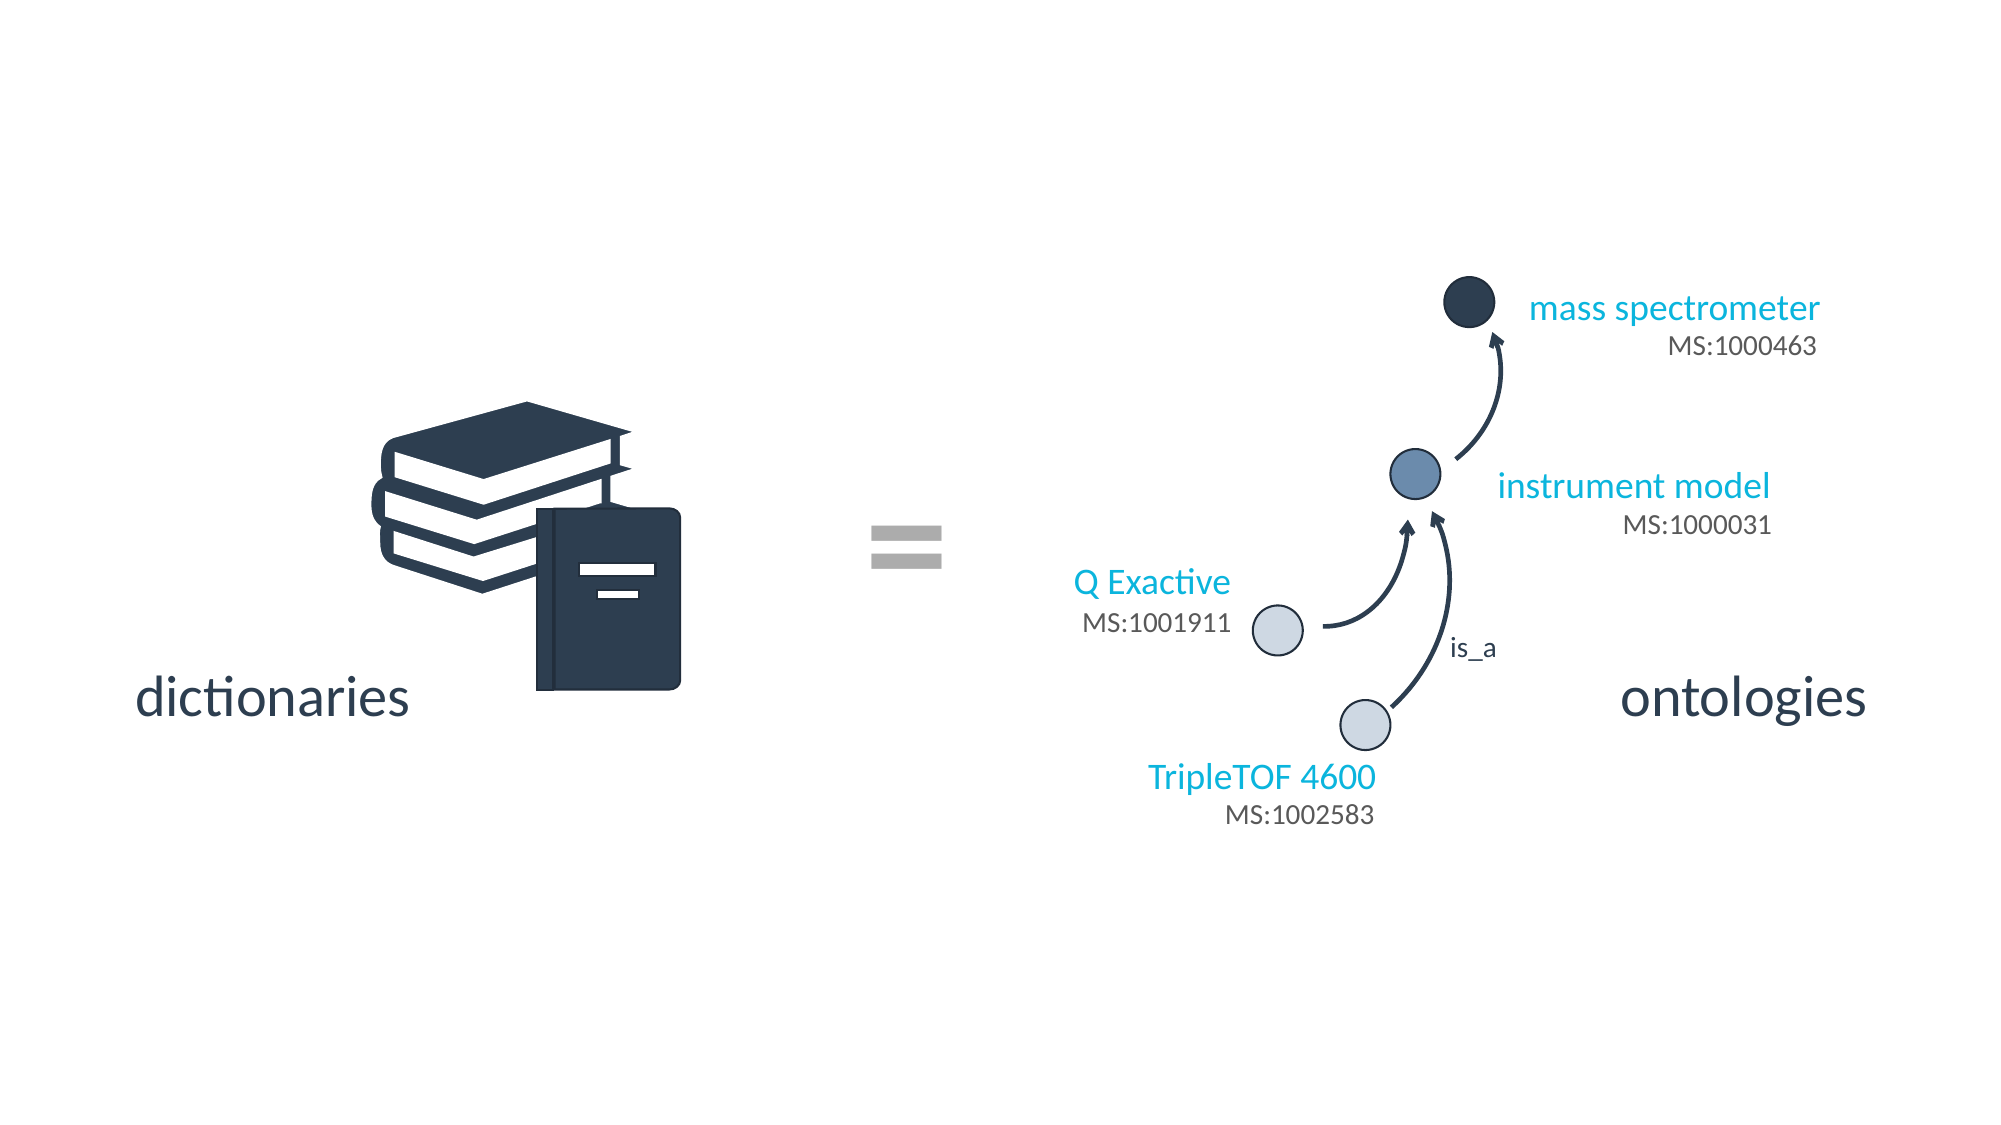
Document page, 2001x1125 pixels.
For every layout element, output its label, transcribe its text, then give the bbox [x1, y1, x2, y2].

text_box is_a [1435, 620, 1512, 671]
text_box mass spectrometer [1514, 275, 1837, 335]
text_box ontologies [1605, 650, 1883, 735]
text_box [536, 508, 681, 690]
text_box TripleTOF 4600 [1133, 744, 1392, 805]
text_box [1443, 276, 1496, 329]
text_box instrument model [1482, 453, 1786, 514]
text_box MS:1000031 [1608, 497, 1857, 548]
text_box [1256, 646, 1299, 657]
text_box [368, 398, 644, 598]
text_box [1399, 332, 1505, 460]
text_box [1318, 510, 1415, 626]
text_box MS:1000463 [1653, 318, 1900, 369]
text_box [1336, 511, 1450, 708]
text_box MS:1002583 [1210, 788, 1426, 838]
text_box [1389, 448, 1442, 501]
text_box Q Exactive [1058, 549, 1321, 610]
text_box = [850, 425, 964, 641]
text_box dictionaries [120, 650, 426, 735]
text_box MS:1001911 [1067, 595, 1336, 646]
text_box [1339, 699, 1392, 752]
